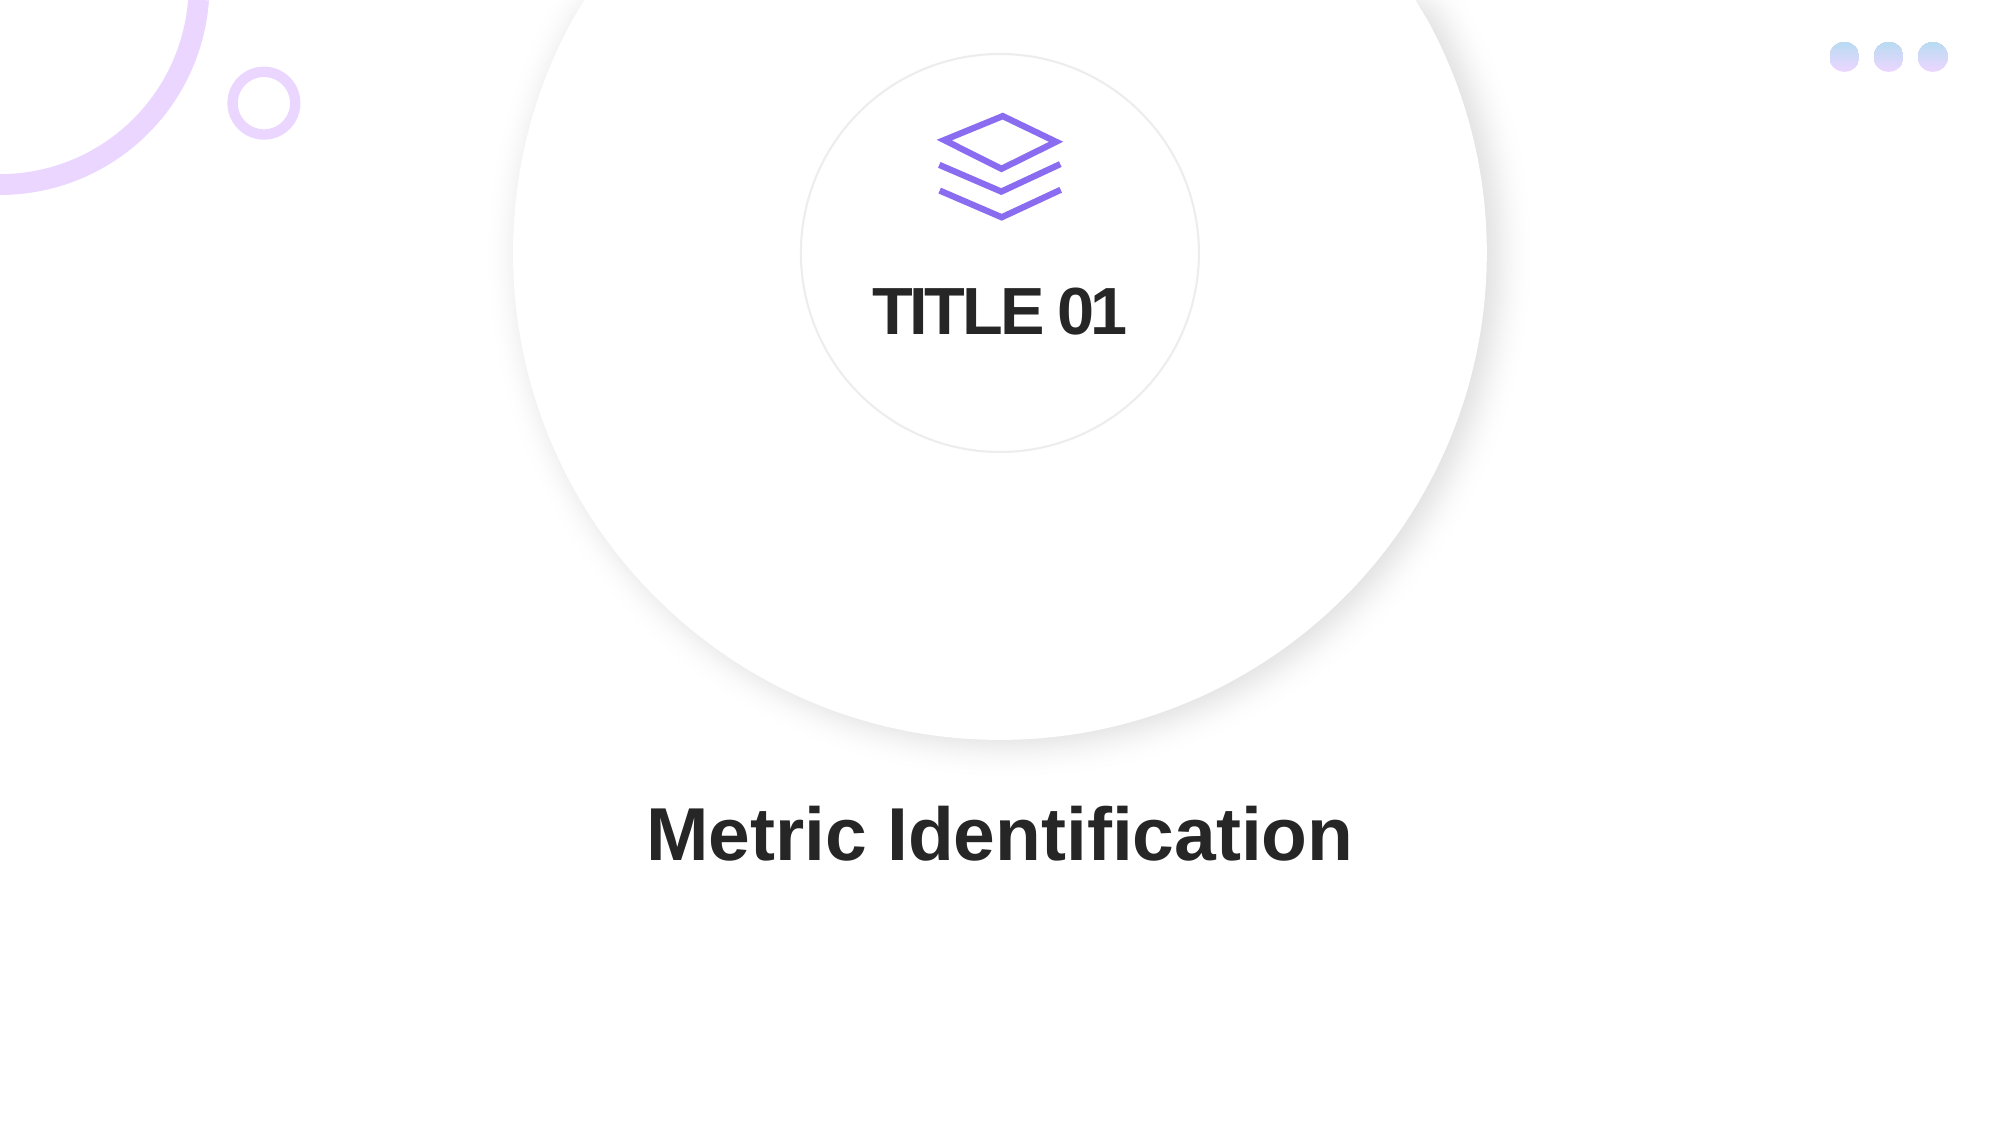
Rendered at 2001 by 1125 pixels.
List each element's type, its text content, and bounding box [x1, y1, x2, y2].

text_box TITLE 01 [800, 266, 1199, 363]
title Metric Identification [439, 785, 1561, 883]
